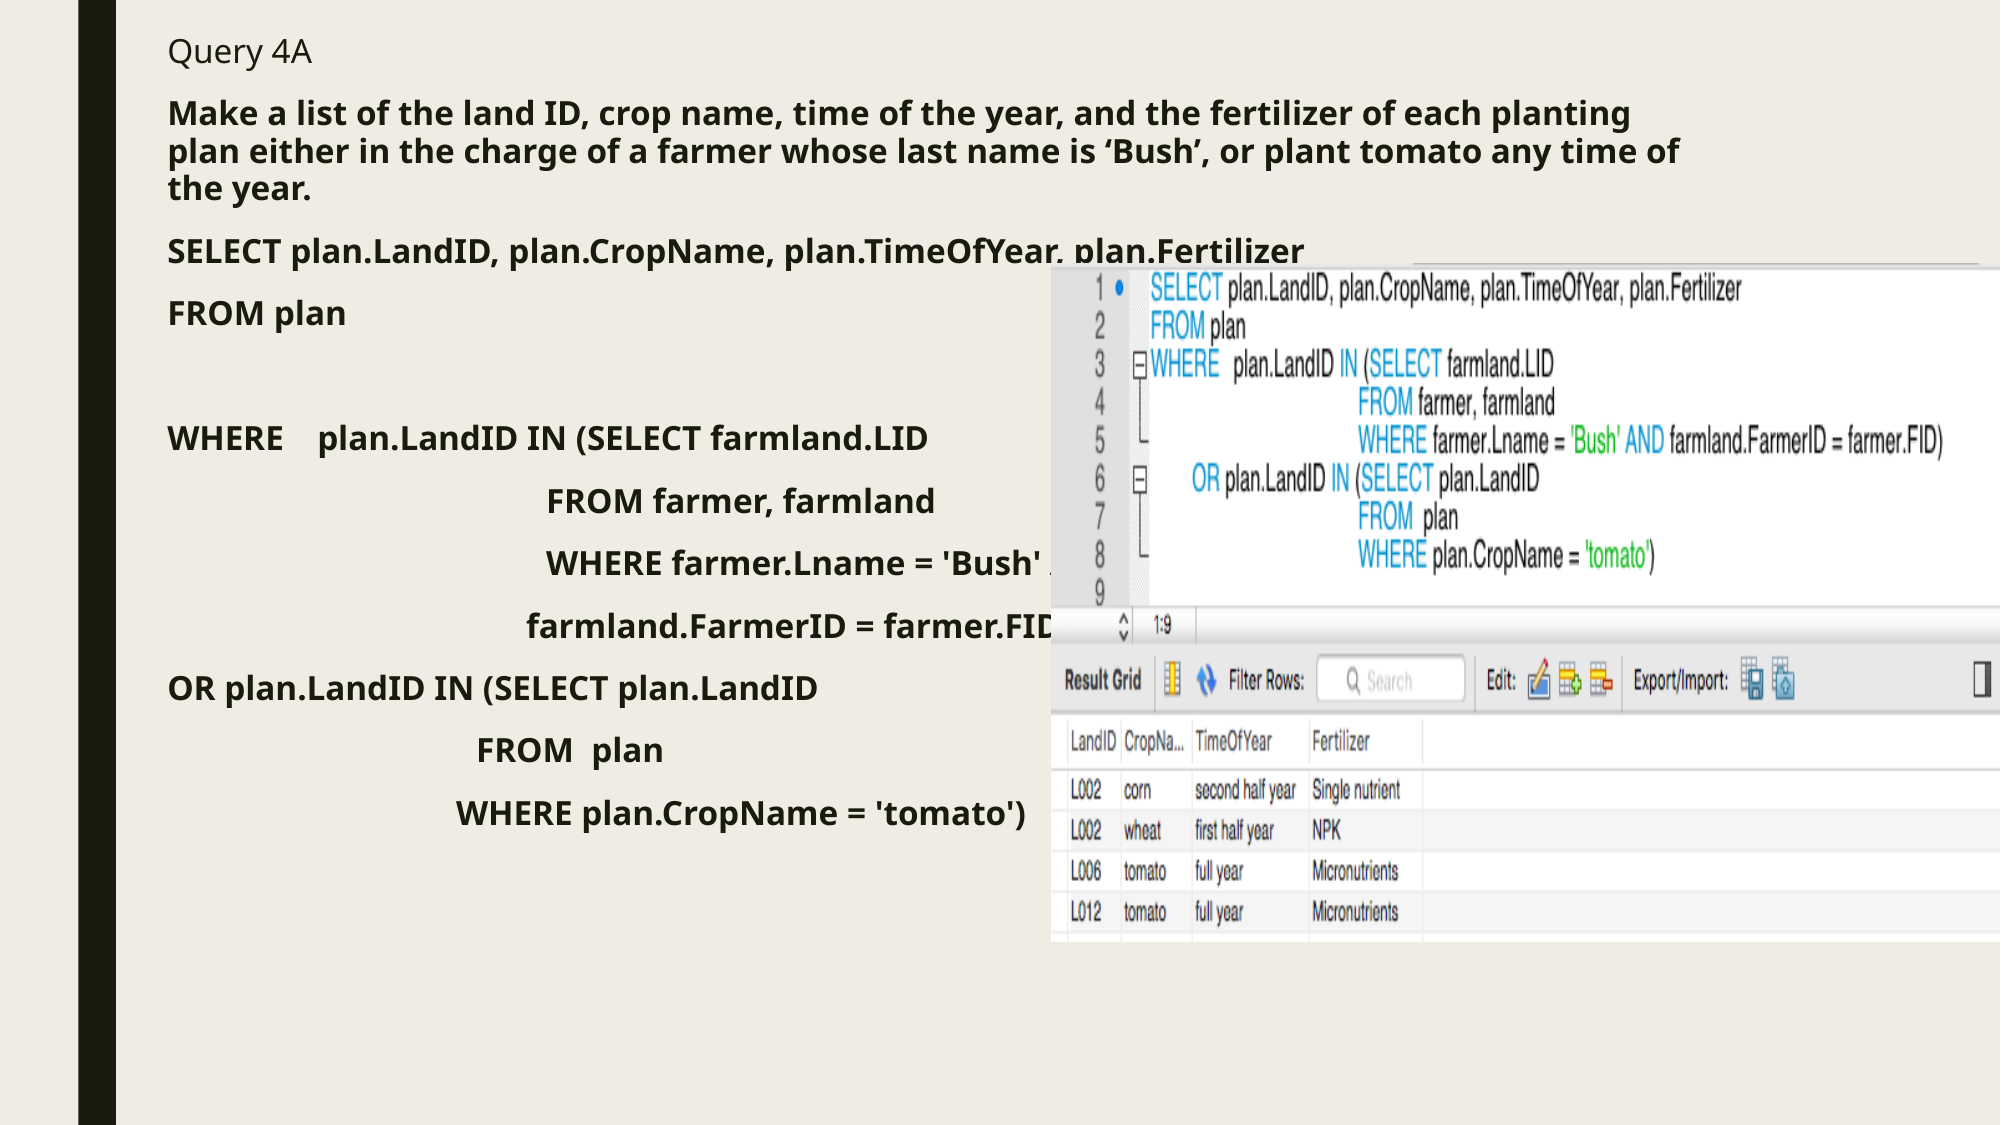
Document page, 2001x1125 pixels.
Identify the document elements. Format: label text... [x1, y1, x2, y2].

list Query 4A Make a list of the land ID, crop name, time of the year, and the fertilizer of each planting plan either in the charge of a farmer whose last name is ‘Bush’, or plant tomato any time of the year. SELECT plan.LandID, plan.CropName, plan.TimeOfYear, plan.Fertilizer FROM plan WHERE plan.LandID IN (SELECT farmland.LID FROM farmer, farmland WHERE farmer.Lname = 'Bush' AND farmland.FarmerID = farmer.FID) OR plan.LandID IN (SELECT plan.LandID FROM plan WHERE plan.CropName = 'tomato') [152, 25, 1728, 917]
picture [1051, 263, 2000, 942]
